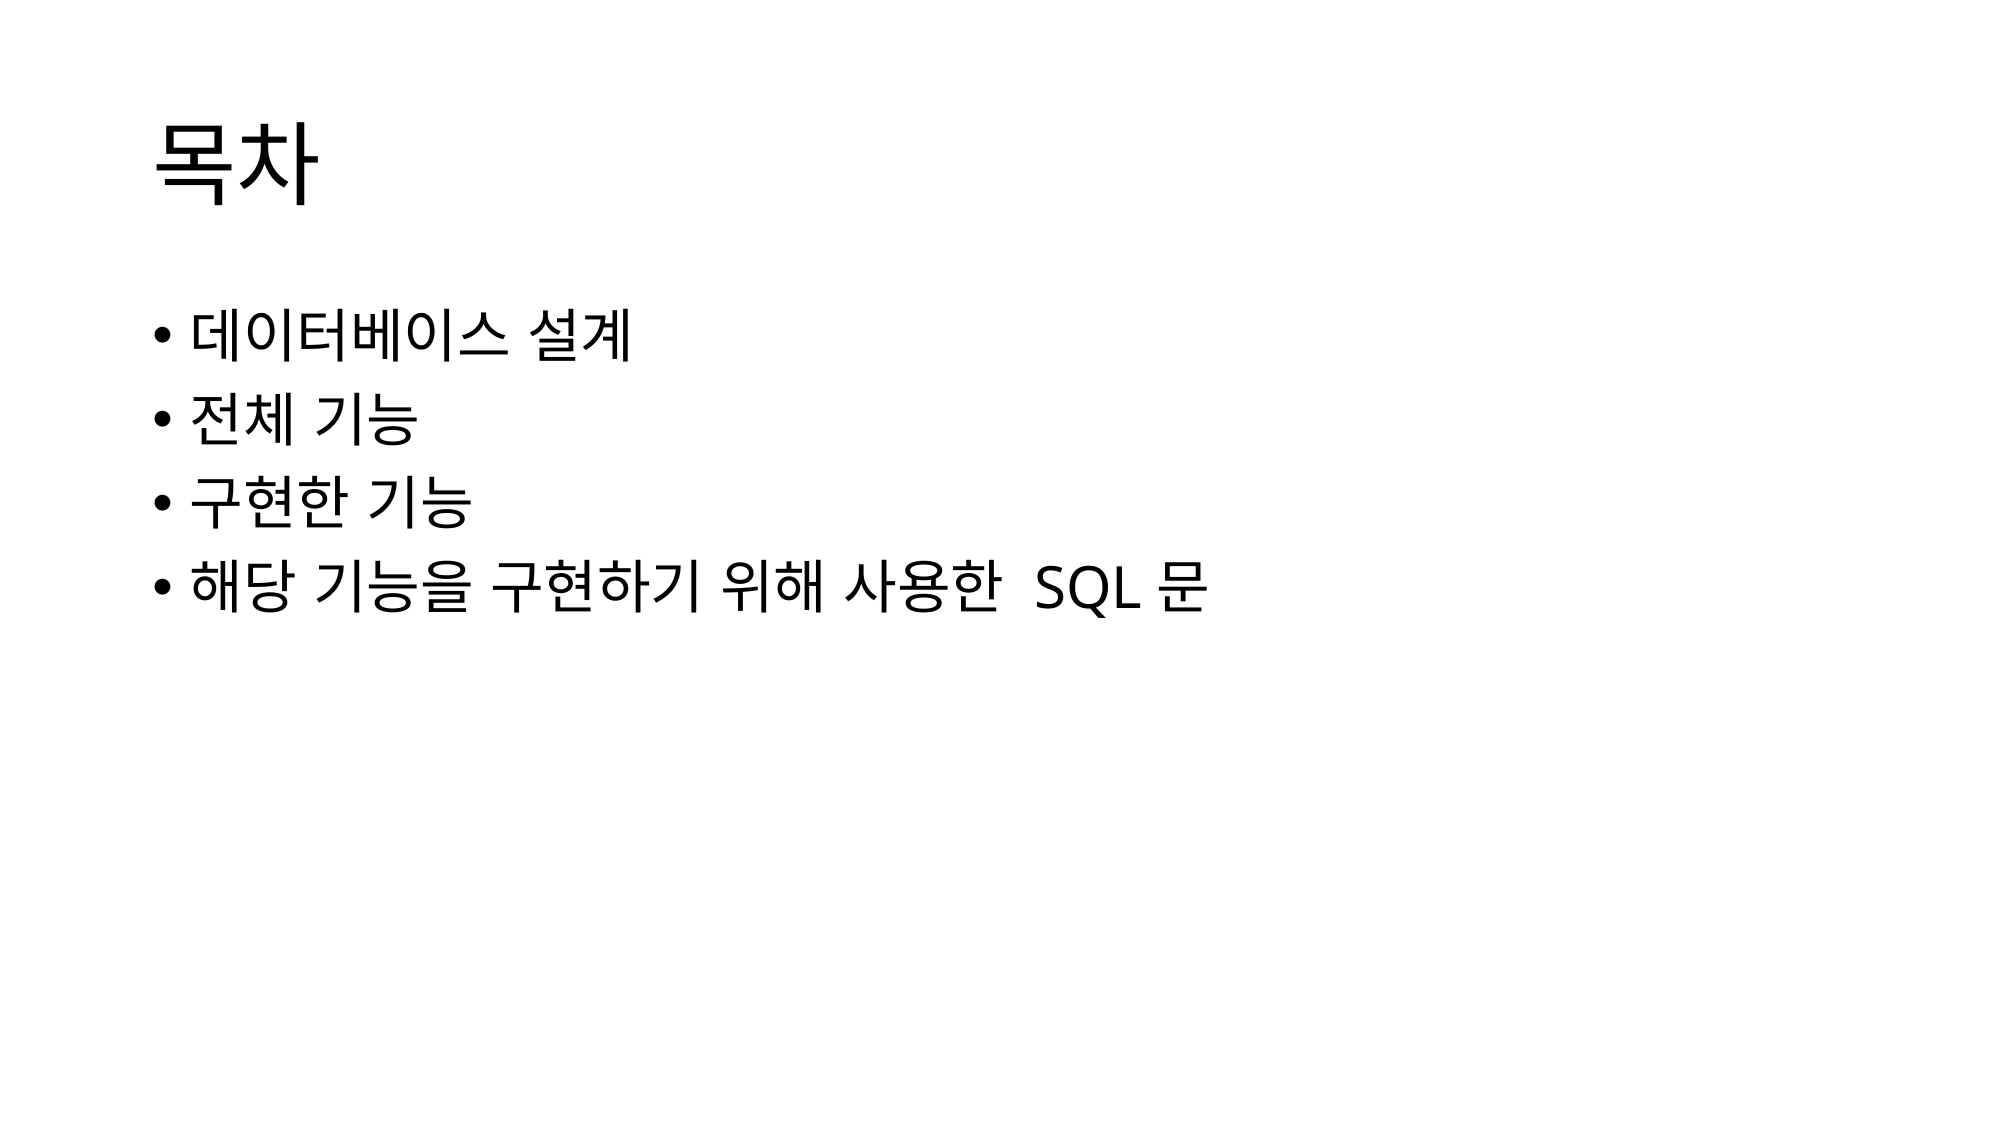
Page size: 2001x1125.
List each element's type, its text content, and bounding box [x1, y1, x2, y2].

list 데이터베이스 설계 전체 기능 구현한 기능 해당 기능을 구현하기 위해 사용한 SQL문 [137, 299, 1863, 1014]
title 목차 [137, 59, 1863, 278]
